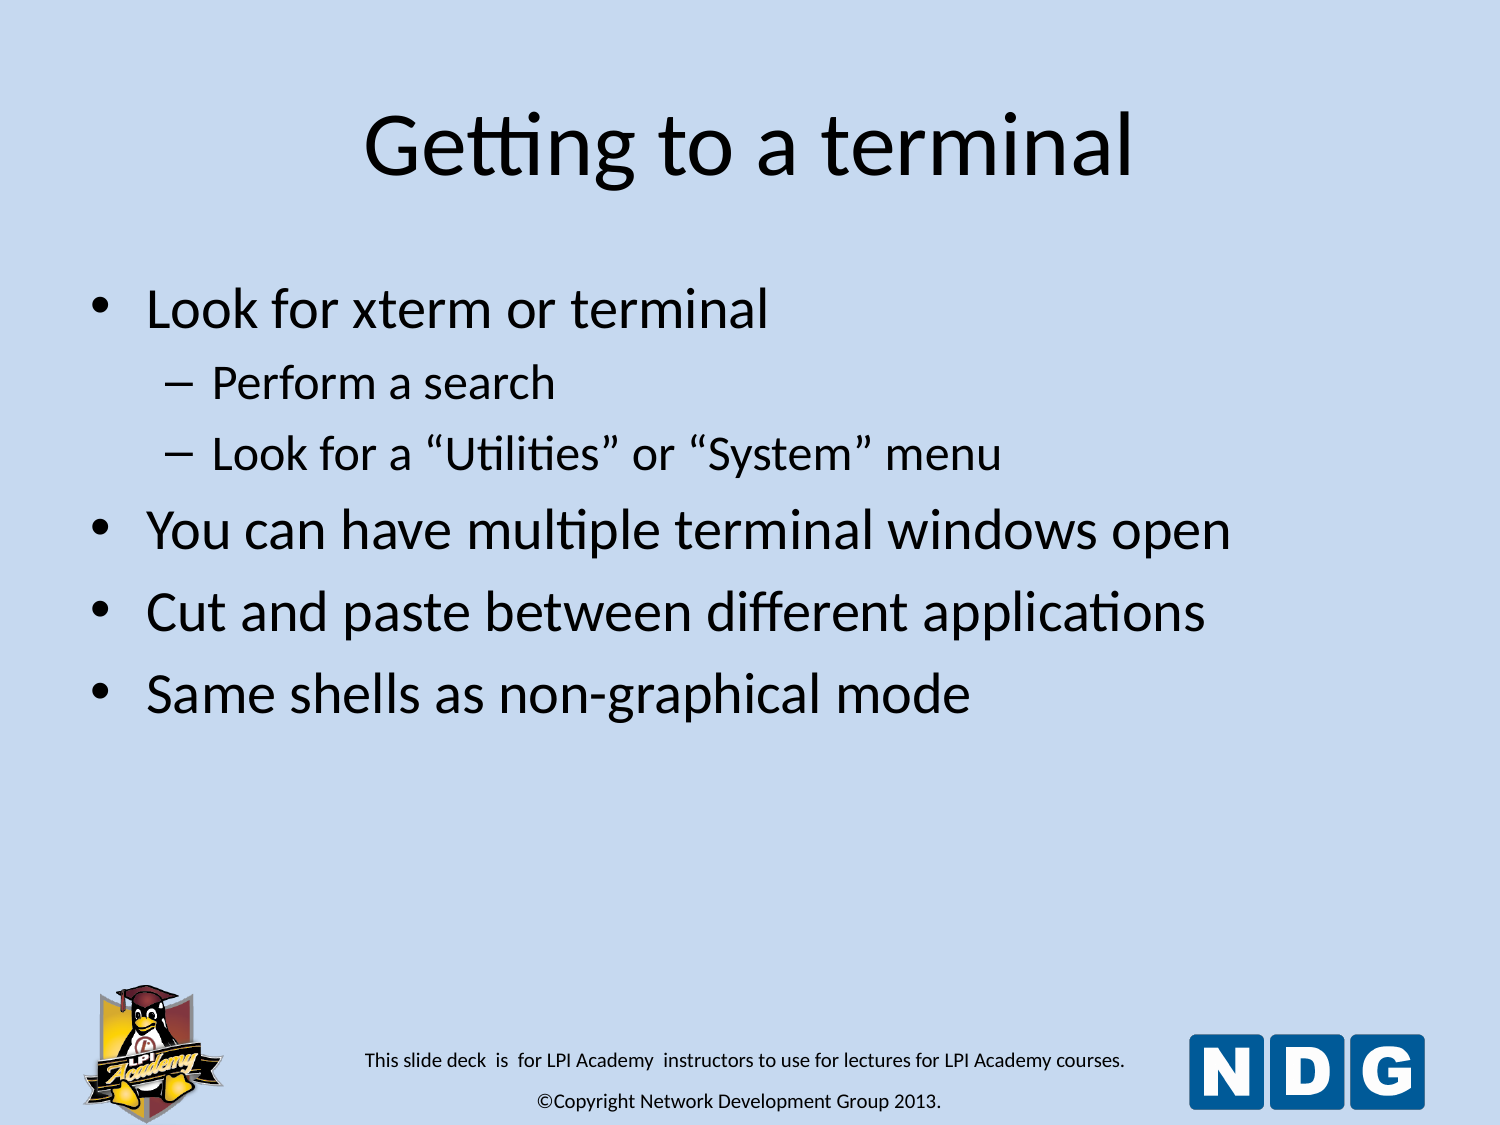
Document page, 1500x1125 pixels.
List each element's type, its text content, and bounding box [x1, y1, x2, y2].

list Look for xterm or terminal Perform a search Look for a “Utilities” or “System” menu You can have multiple terminal windows open Cut and paste between different applications Same shells as non-graphical mode [75, 262, 1425, 985]
picture [75, 985, 229, 1125]
picture [1189, 1034, 1425, 1110]
title Getting to a terminal [75, 45, 1425, 233]
